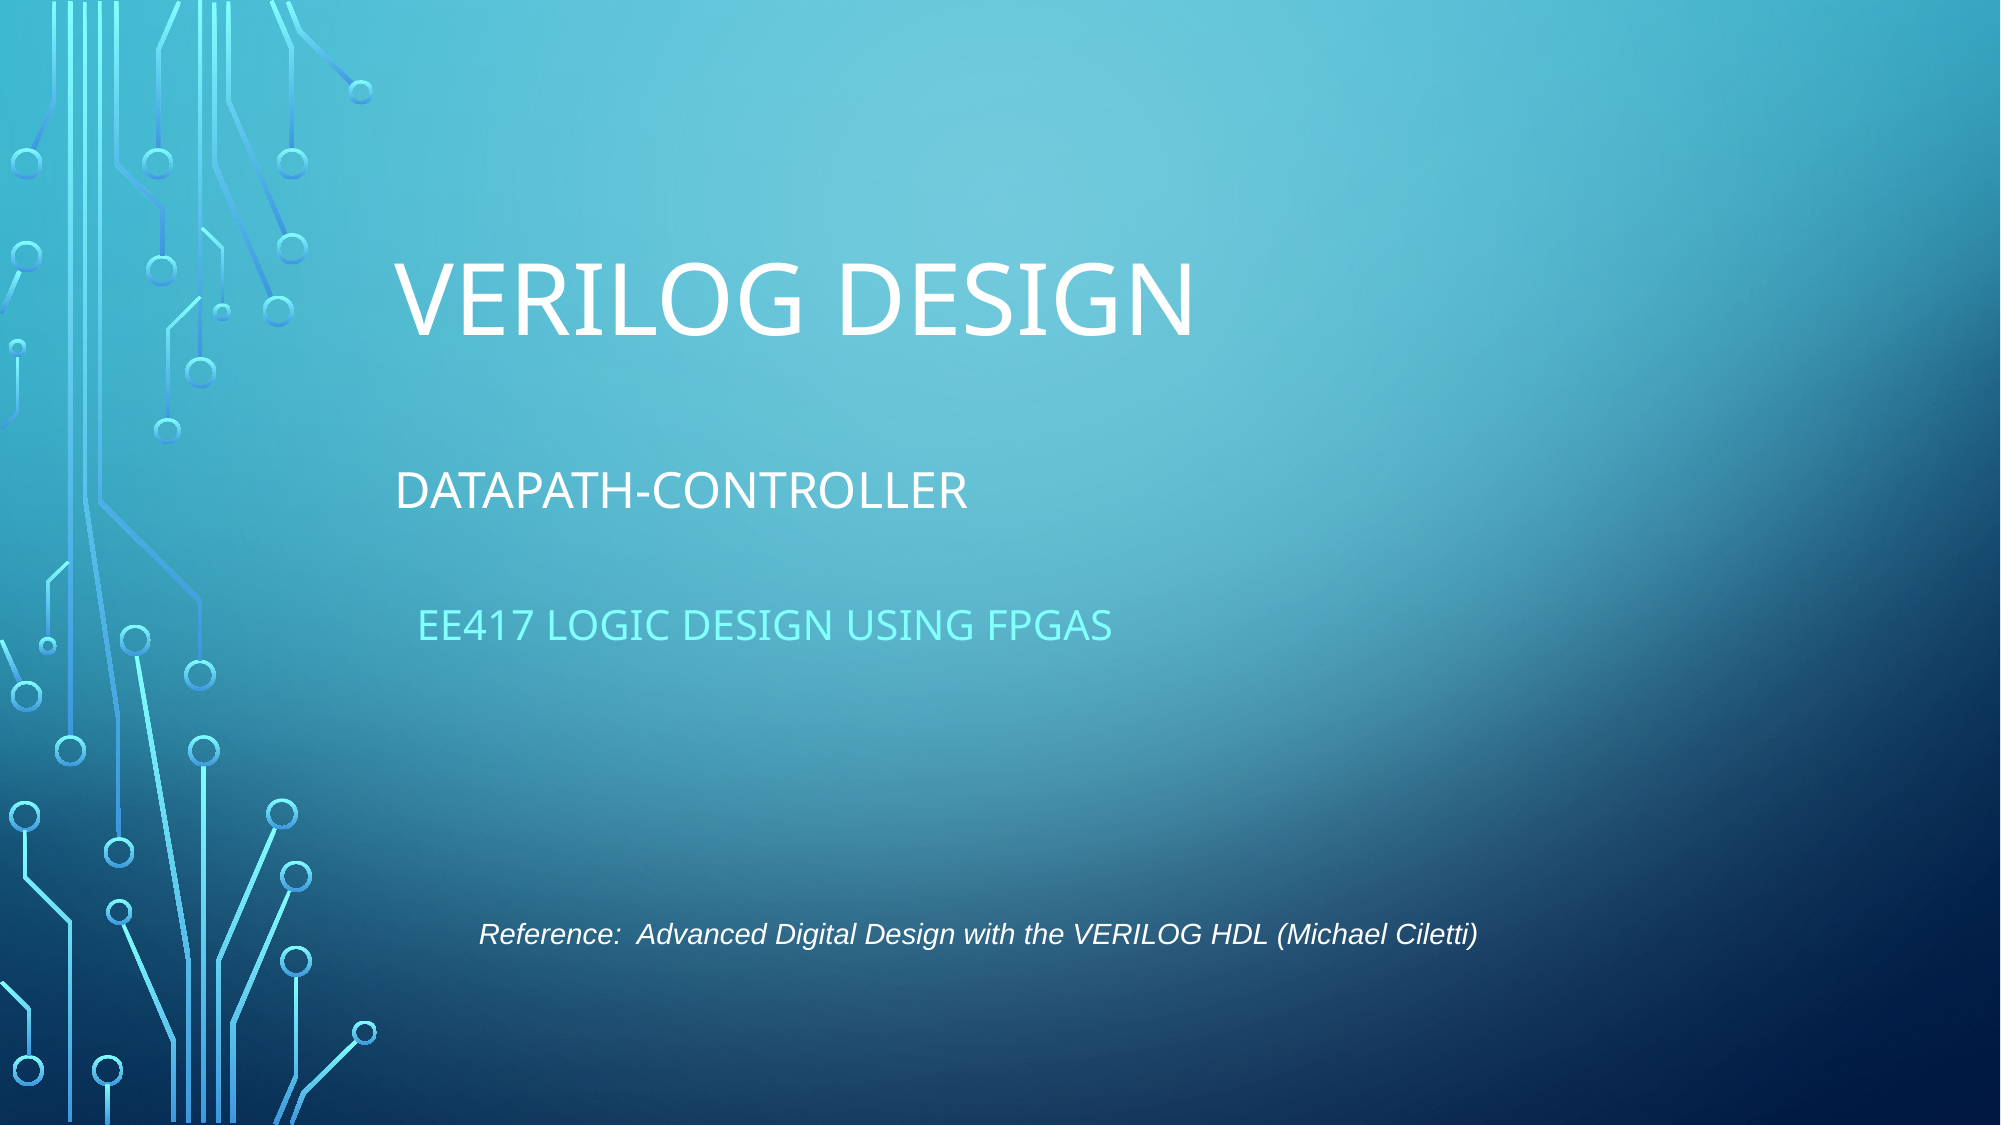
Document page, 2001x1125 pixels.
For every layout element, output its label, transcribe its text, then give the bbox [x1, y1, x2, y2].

title Verilog Design Datapath-controller [379, 213, 1822, 527]
subtitle EE417 Logic Design Using FPGAs [401, 581, 1844, 853]
text_box Reference: Advanced Digital Design with the VERILOG HDL (Michael Ciletti) [464, 907, 2000, 958]
